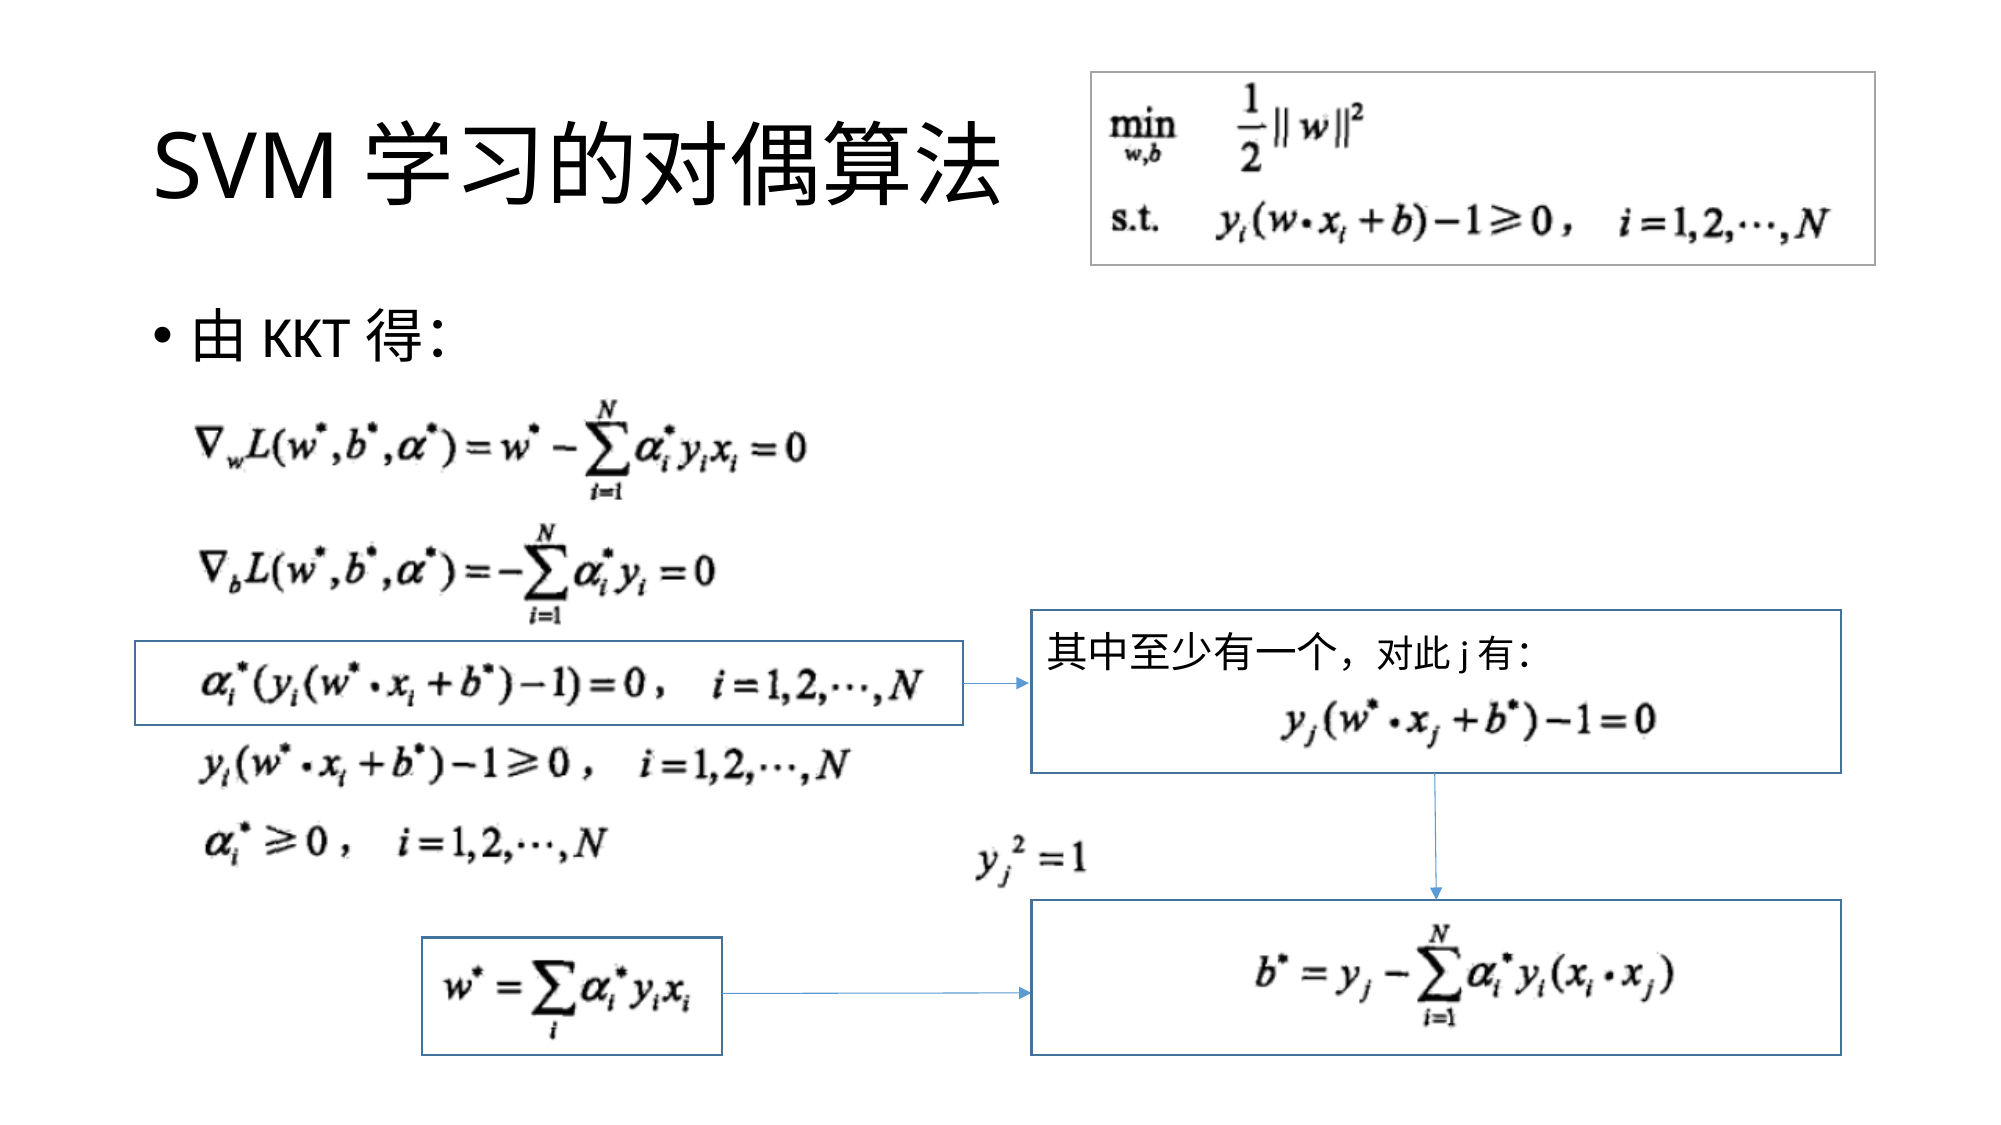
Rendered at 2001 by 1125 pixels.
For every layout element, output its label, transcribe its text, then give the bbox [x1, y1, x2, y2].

picture [1262, 683, 1671, 759]
title SVM学习的对偶算法 [137, 59, 1863, 278]
picture [968, 817, 1095, 893]
text_box [134, 640, 156, 726]
picture [1236, 921, 1690, 1033]
text_box [1030, 899, 1842, 1056]
text_box [1030, 609, 1842, 774]
picture [1091, 73, 1875, 264]
list 由KKT得： [137, 299, 1863, 1014]
picture [156, 395, 963, 1056]
